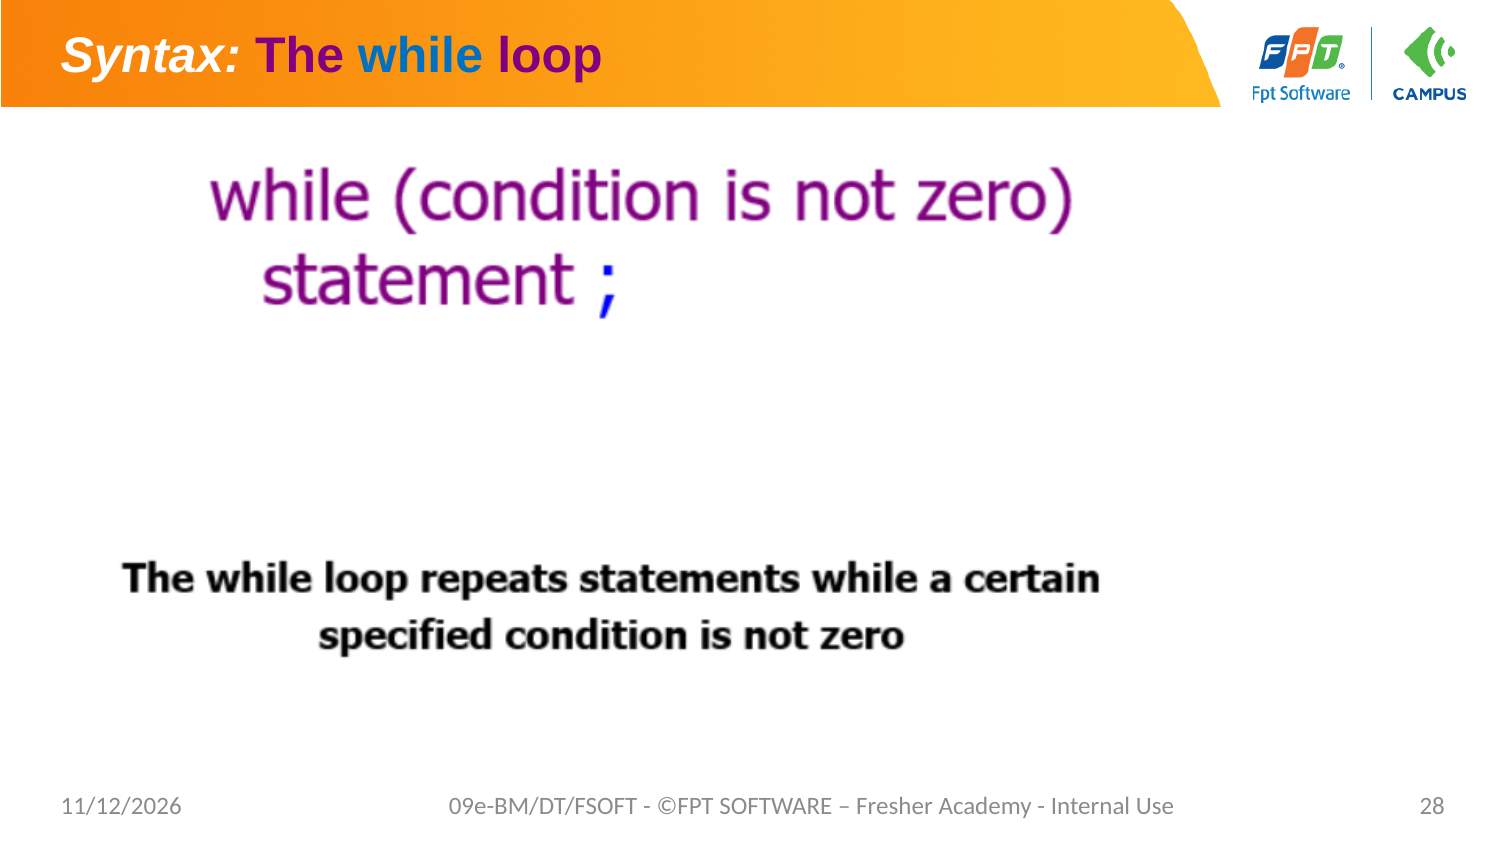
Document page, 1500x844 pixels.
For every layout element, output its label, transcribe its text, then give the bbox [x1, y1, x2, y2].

picture [1, 0, 1499, 844]
title Syntax: The while loop [45, 0, 1176, 106]
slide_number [45, 782, 270, 827]
slide_number 28 [1350, 782, 1461, 827]
footer 09e-BM/DT/FSOFT - ©FPT SOFTWARE – Fresher Academy - Internal Use [289, 782, 1335, 827]
